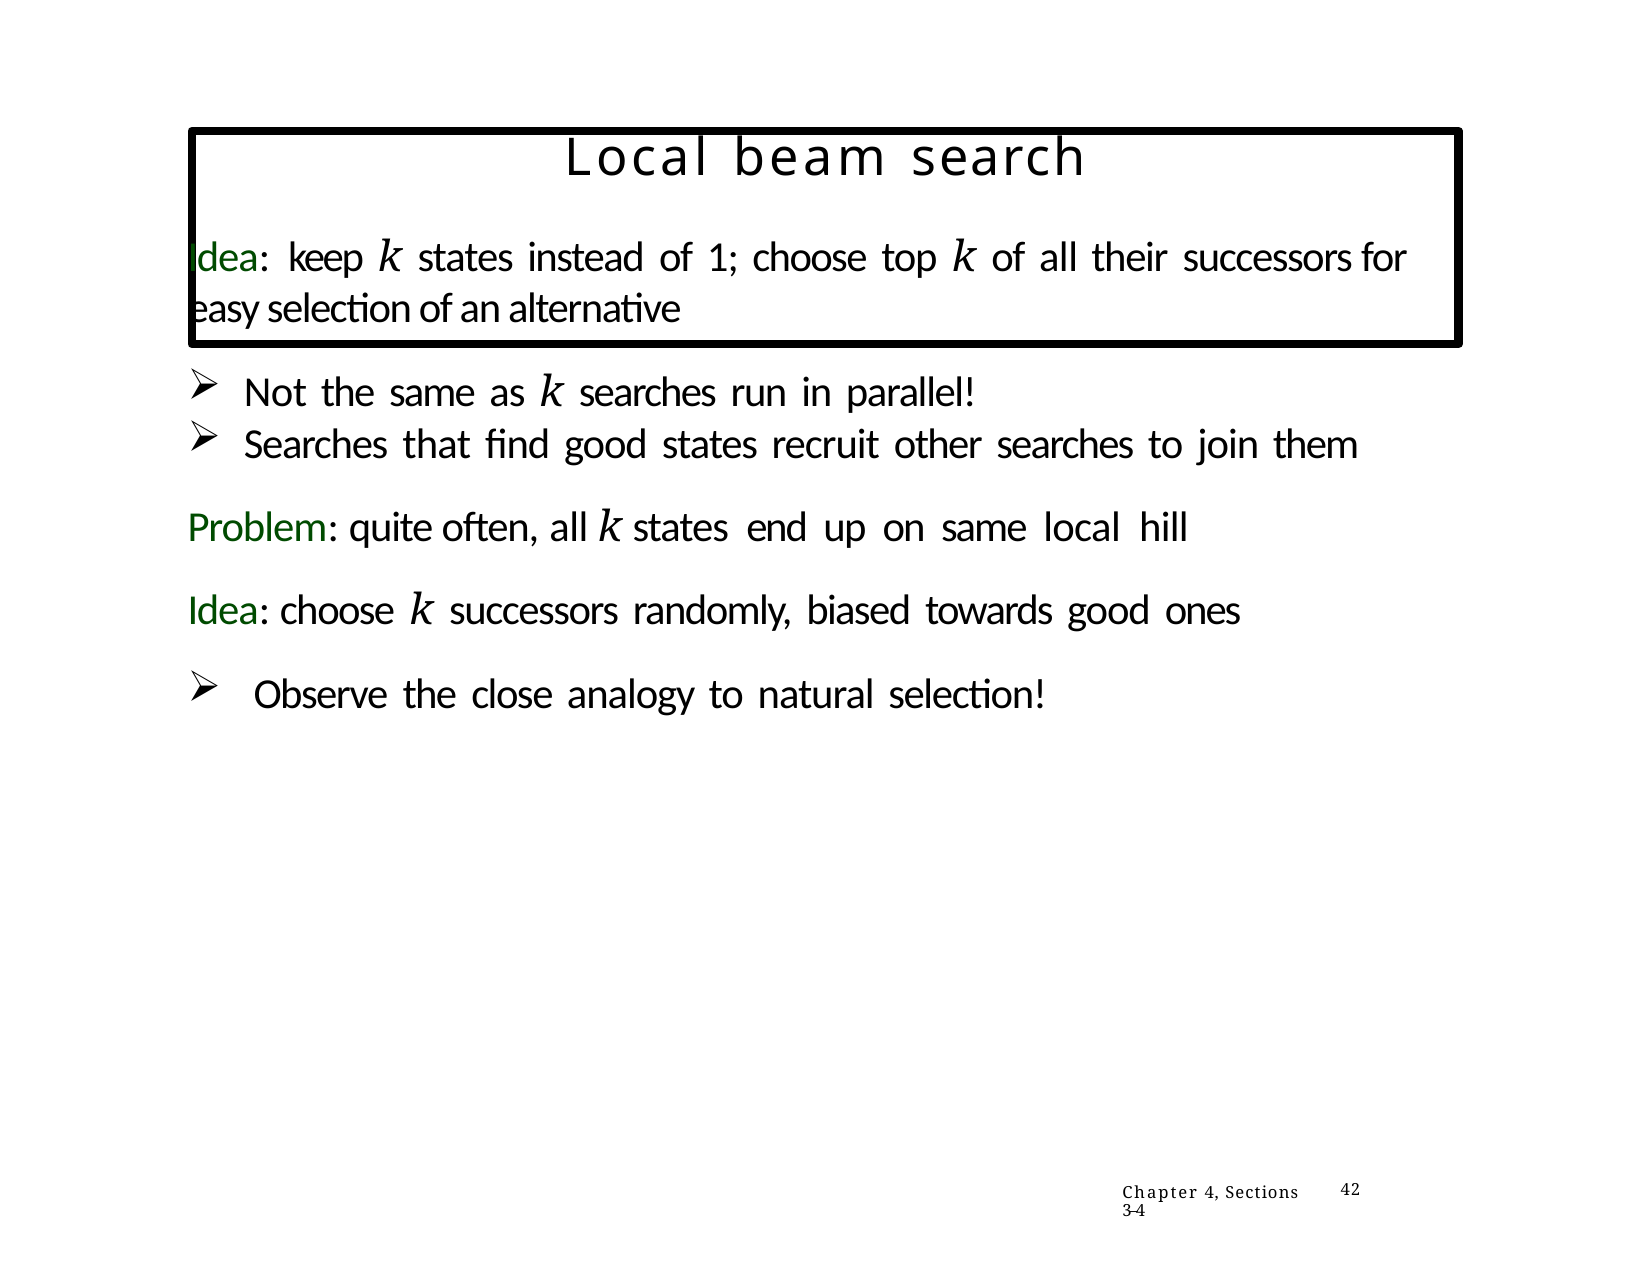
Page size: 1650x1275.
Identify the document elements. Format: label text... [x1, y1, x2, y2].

footer Chapter 4, Sections 3–4 [1120, 1183, 1308, 1275]
slide_number 42 [1334, 1183, 1367, 1275]
text_box Idea: keep k states instead of 1; choose top k of all their successors for easy selection of an alternative Not the same as k searches run in parallel! Searches that find good states recruit other searches to join them Problem: quite often, all k states end up on same local hill Idea: choose k successors randomly, biased towards good ones Observe the close analogy to natural selection! [185, 226, 1453, 717]
title Local beam search [191, 131, 1459, 344]
